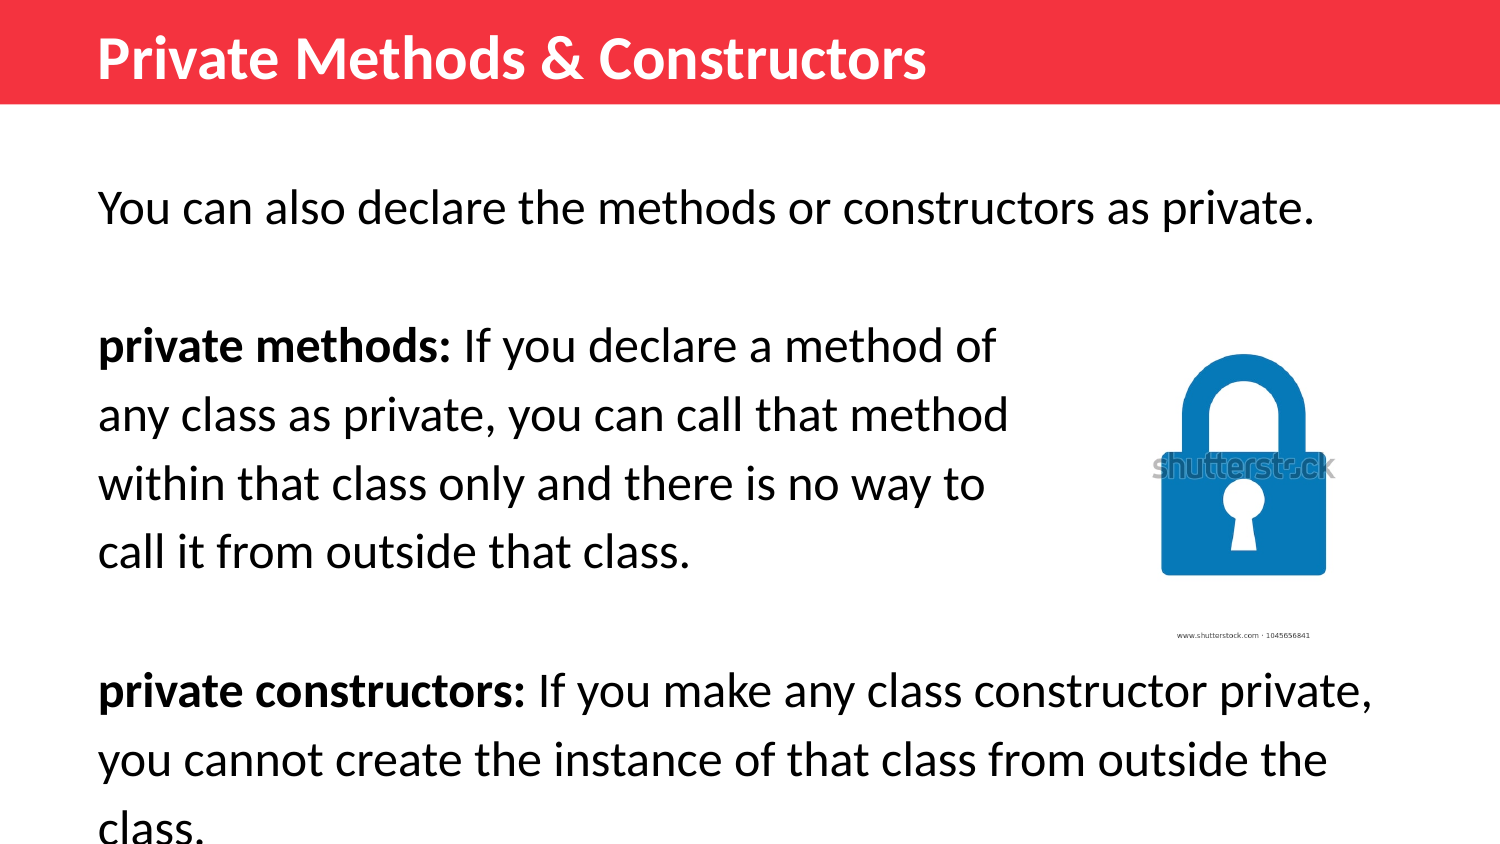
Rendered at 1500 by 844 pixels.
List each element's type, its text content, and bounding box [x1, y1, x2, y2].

text_box Private Methods & Constructors [83, 2, 1060, 138]
text_box You can also declare the methods or constructors as private. private methods: If you declare a method of any class as private, you can call that method within that class only and there is no way to call it from outside that class. private constructors: If you make any class constructor private, you cannot create the instance of that class from outside the class. [83, 150, 1398, 571]
text_box [0, 0, 1500, 105]
picture [1077, 299, 1410, 642]
